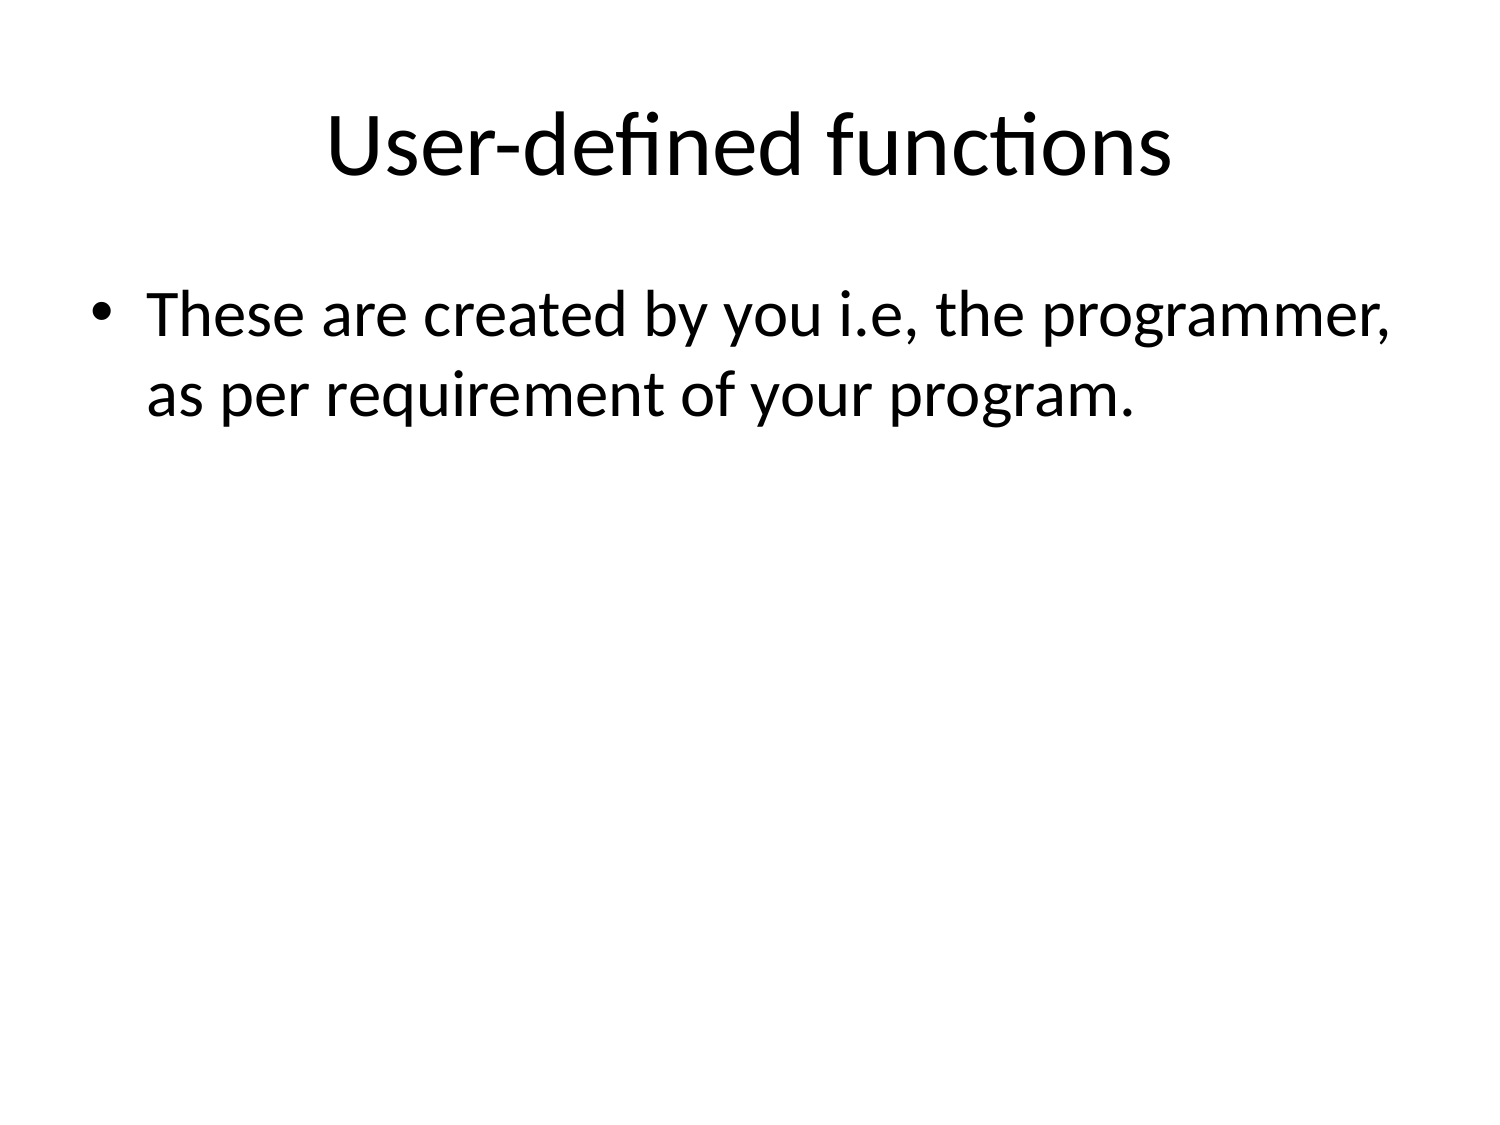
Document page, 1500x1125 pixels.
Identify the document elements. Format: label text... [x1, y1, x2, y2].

list These are created by you i.e, the programmer, as per requirement of your program. [75, 262, 1425, 1005]
title User-defined functions [75, 45, 1425, 233]
